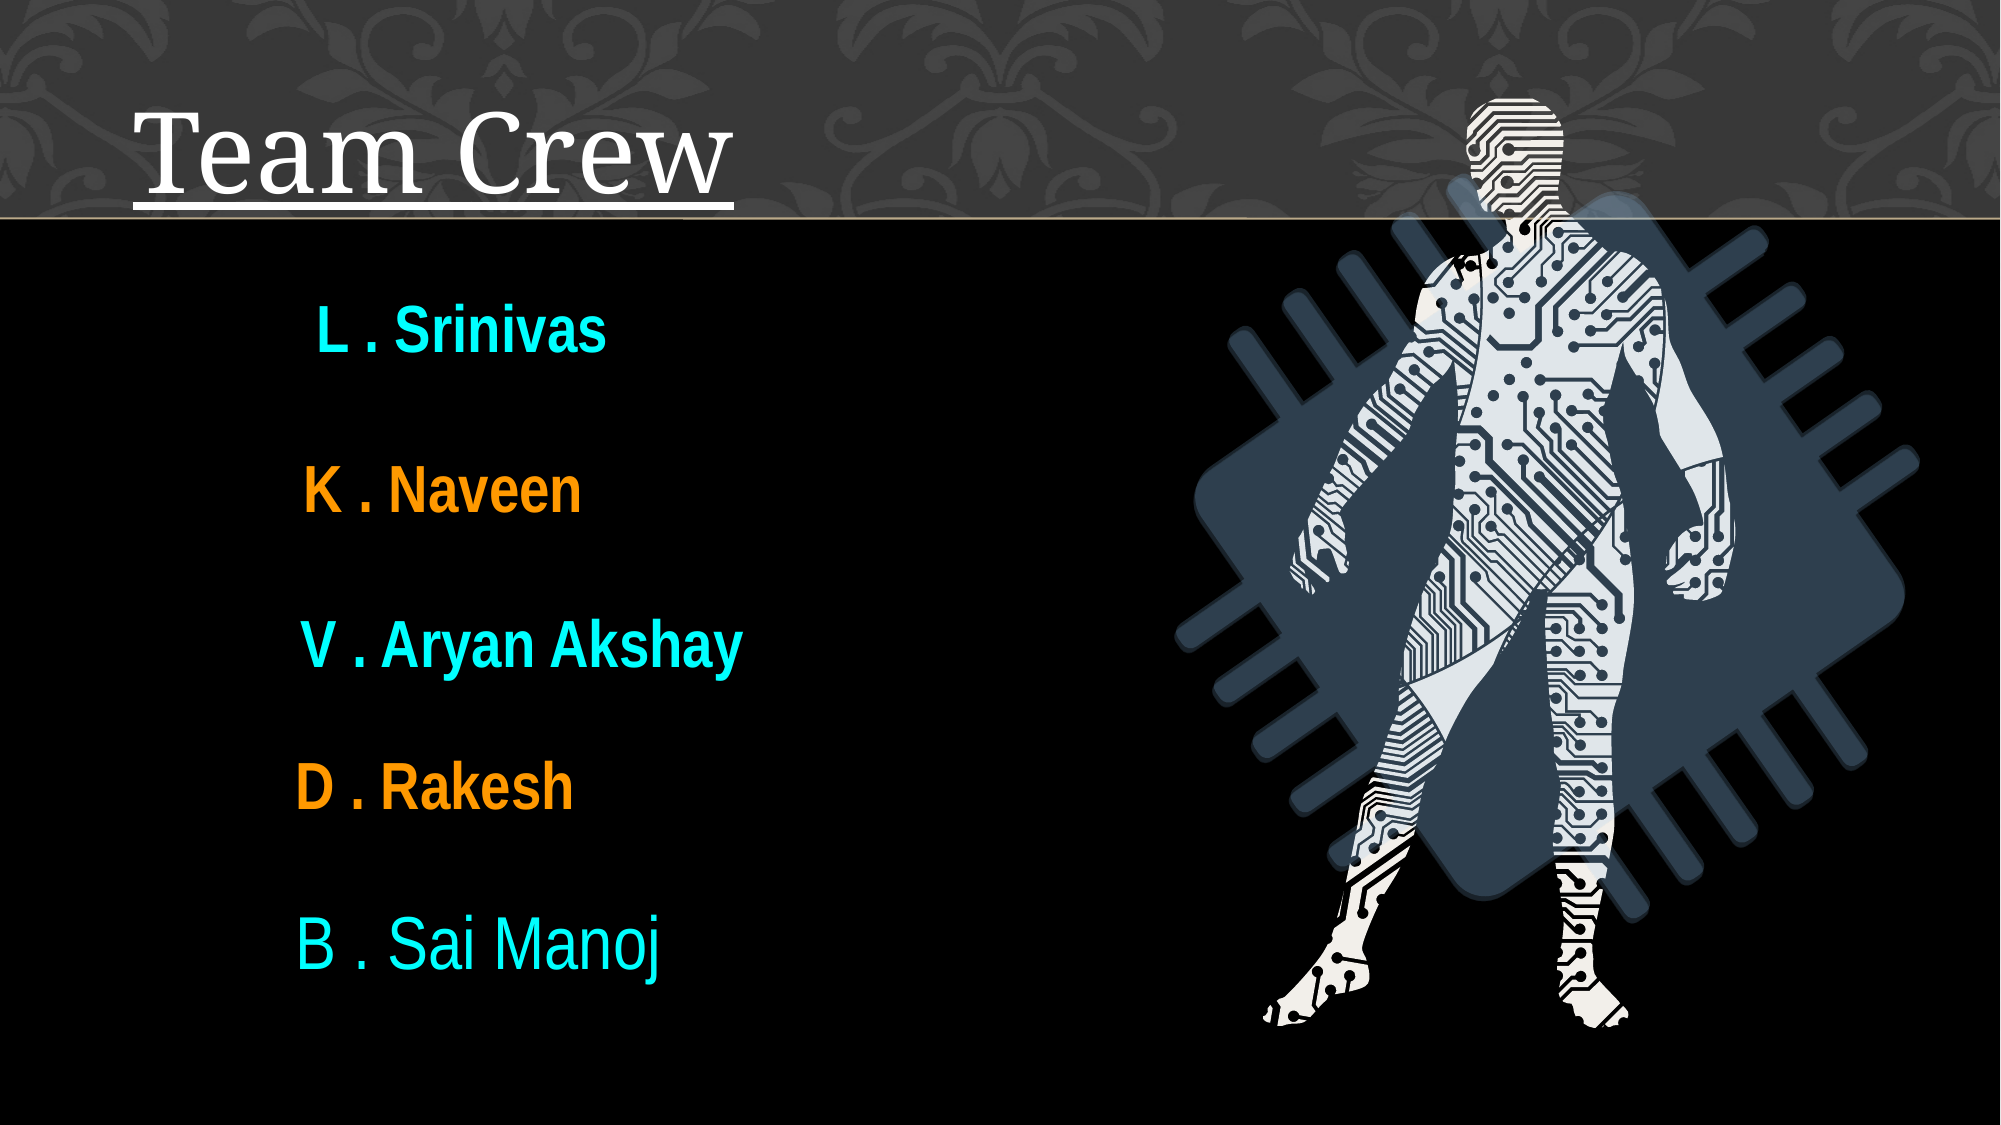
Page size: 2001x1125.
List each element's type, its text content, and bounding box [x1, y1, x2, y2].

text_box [181, 530, 1023, 690]
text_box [0, 430, 1168, 610]
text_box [1262, 98, 1736, 177]
text_box Team Crew [117, 73, 1254, 224]
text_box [230, 276, 1005, 376]
picture [1174, 177, 1921, 925]
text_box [1262, 937, 1736, 1029]
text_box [233, 735, 1002, 1004]
